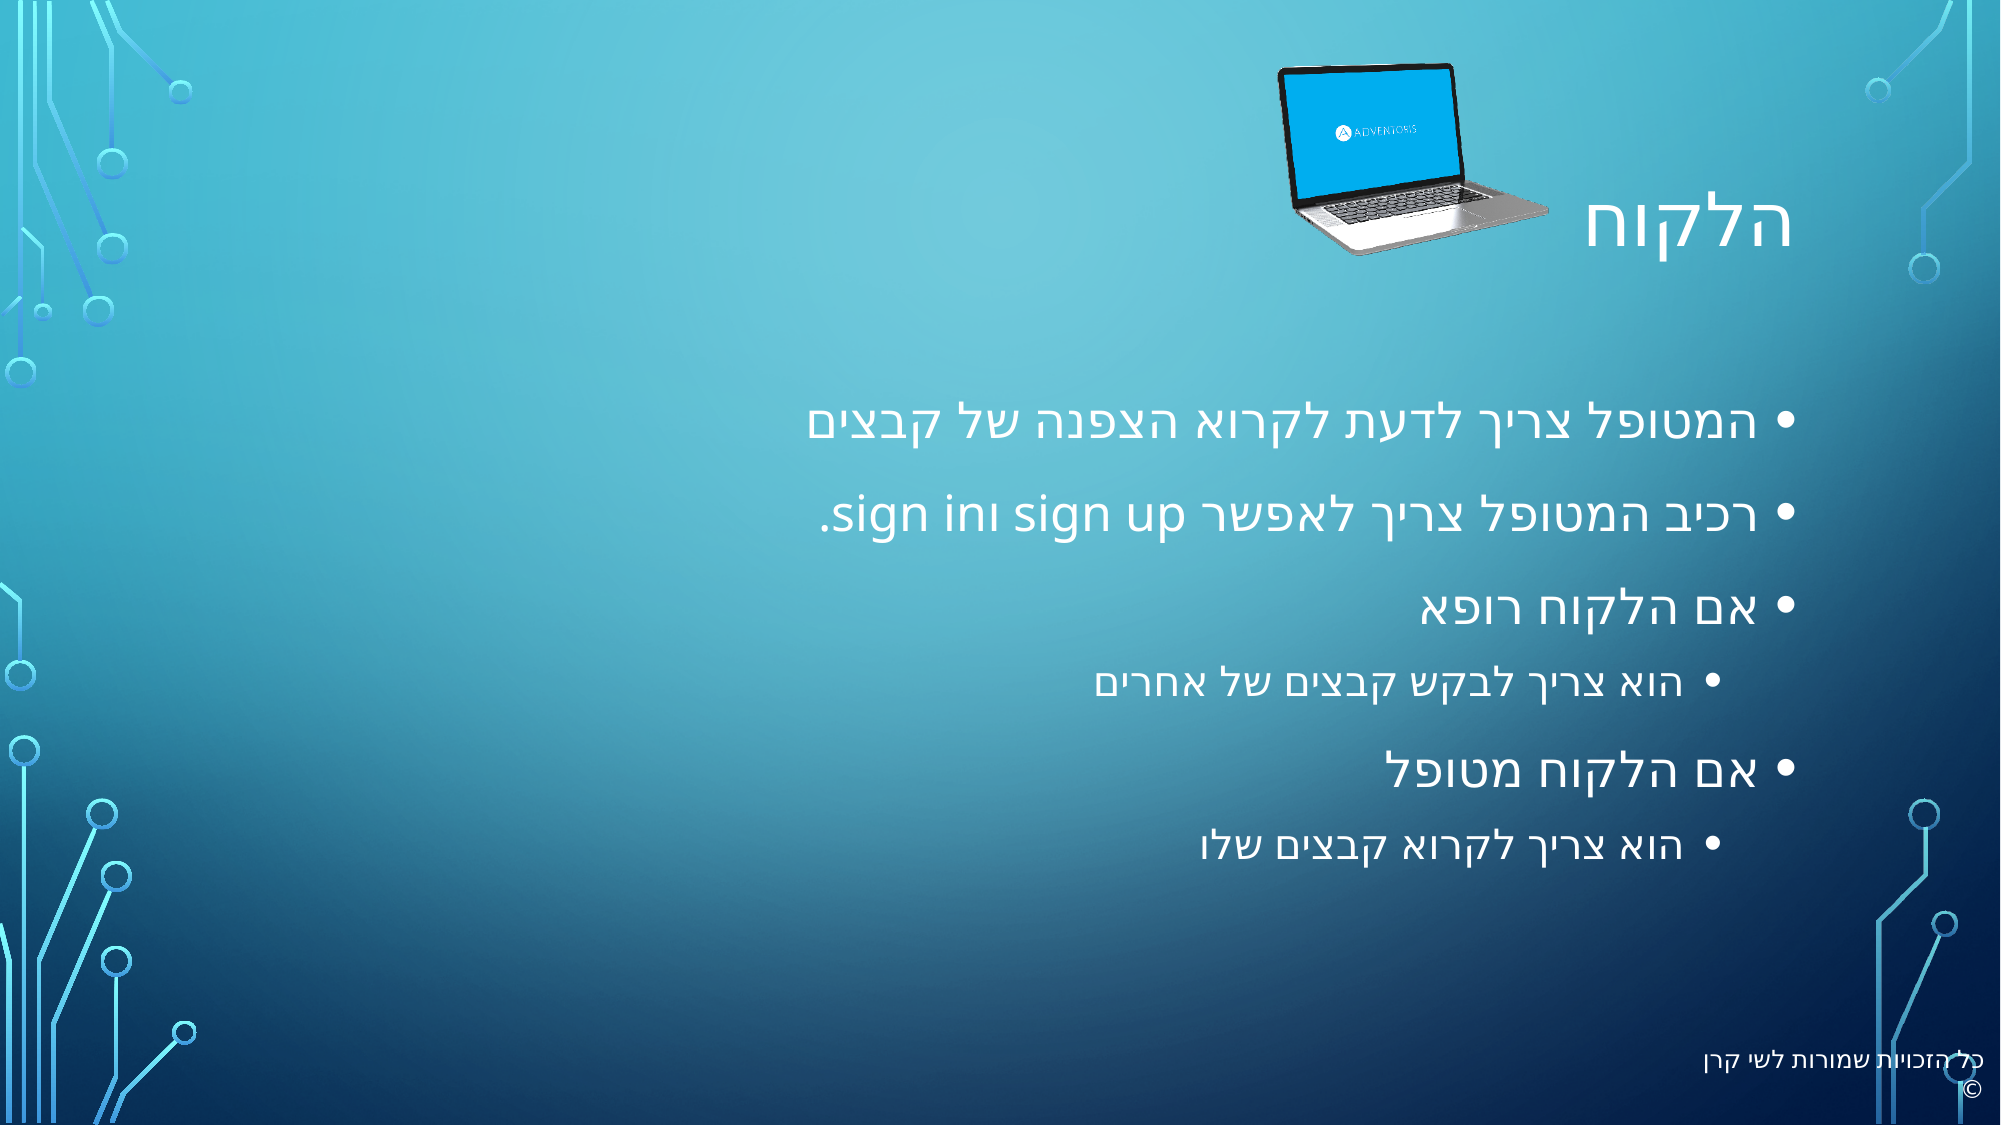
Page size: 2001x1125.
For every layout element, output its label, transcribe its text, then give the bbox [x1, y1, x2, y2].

text_box כל הזכויות שמורות לשי קרן ©️ [1671, 1043, 2000, 1104]
list המטופל צריך לדעת לקרוא הצפנה של קבצים רכיב המטופל צריך לאפשר sign up וsign in. אם הלקוח רופא הוא צריך לבקש קבצים של אחרים אם הלקוח מטופל הוא צריך לקרוא קבצים שלו [187, 369, 1813, 950]
title הלקוח [187, 101, 1813, 344]
picture [1267, 59, 1553, 259]
